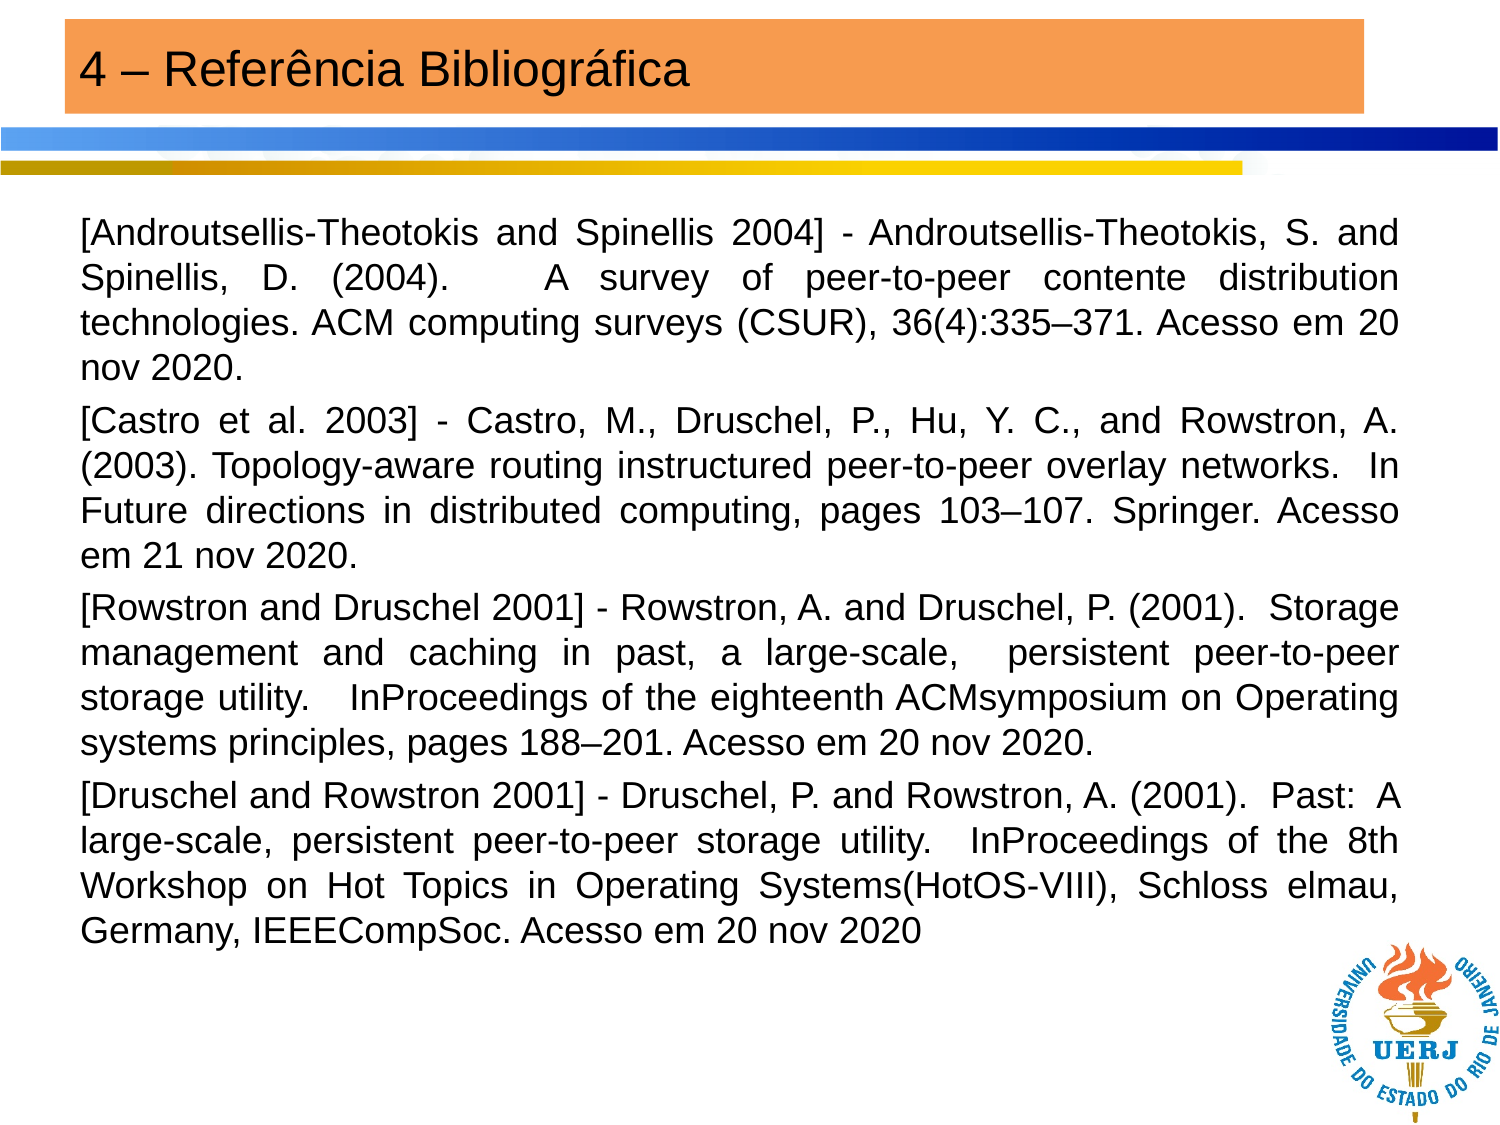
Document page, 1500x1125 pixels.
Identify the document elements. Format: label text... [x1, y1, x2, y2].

list [Androutsellis-Theotokis and Spinellis 2004] - Androutsellis-Theotokis, S. and Spinellis, D. (2004). A survey of peer-to-peer contente distribution technologies. ACM computing surveys (CSUR), 36(4):335–371. Acesso em 20 nov 2020. [Castro et al. 2003] - Castro, M., Druschel, P., Hu, Y. C., and Rowstron, A. (2003). Topology-aware routing instructured peer-to-peer overlay networks. In Future directions in distributed computing, pages 103–107. Springer. Acesso em 21 nov 2020. [Rowstron and Druschel 2001] - Rowstron, A. and Druschel, P. (2001). Storage management and caching in past, a large-scale, persistent peer-to-peer storage utility. InProceedings of the eighteenth ACMsymposium on Operating systems principles, pages 188–201. Acesso em 20 nov 2020. [Druschel and Rowstron 2001] - Druschel, P. and Rowstron, A. (2001). Past: A large-scale, persistent peer-to-peer storage utility. InProceedings of the 8th Workshop on Hot Topics in Operating Systems(HotOS-VIII), Schloss elmau, Germany, IEEECompSoc. Acesso em 20 nov 2020 [64, 142, 1416, 983]
picture [1330, 940, 1499, 1125]
picture [0, 125, 1500, 175]
title 4 – Referência Bibliográfica [64, 18, 1365, 114]
